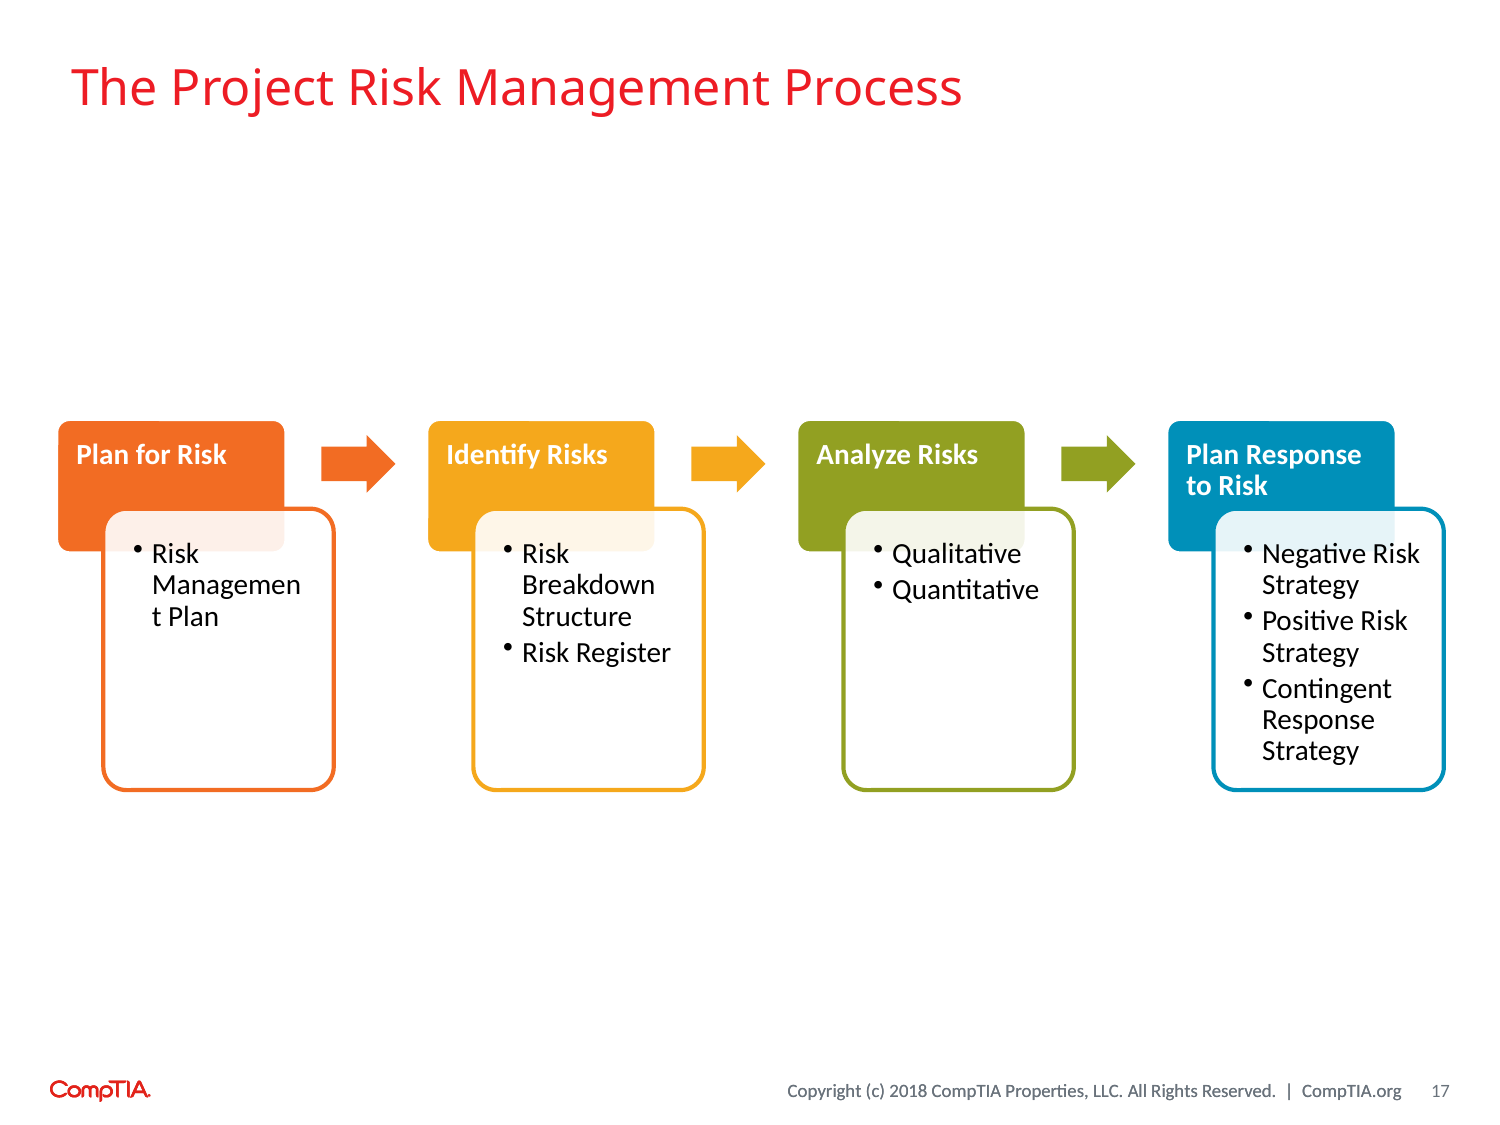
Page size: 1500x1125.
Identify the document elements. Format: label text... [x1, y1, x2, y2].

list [55, 213, 1445, 995]
title The Project Risk Management Process [56, 16, 1444, 155]
slide_number 17 [1407, 1067, 1450, 1113]
